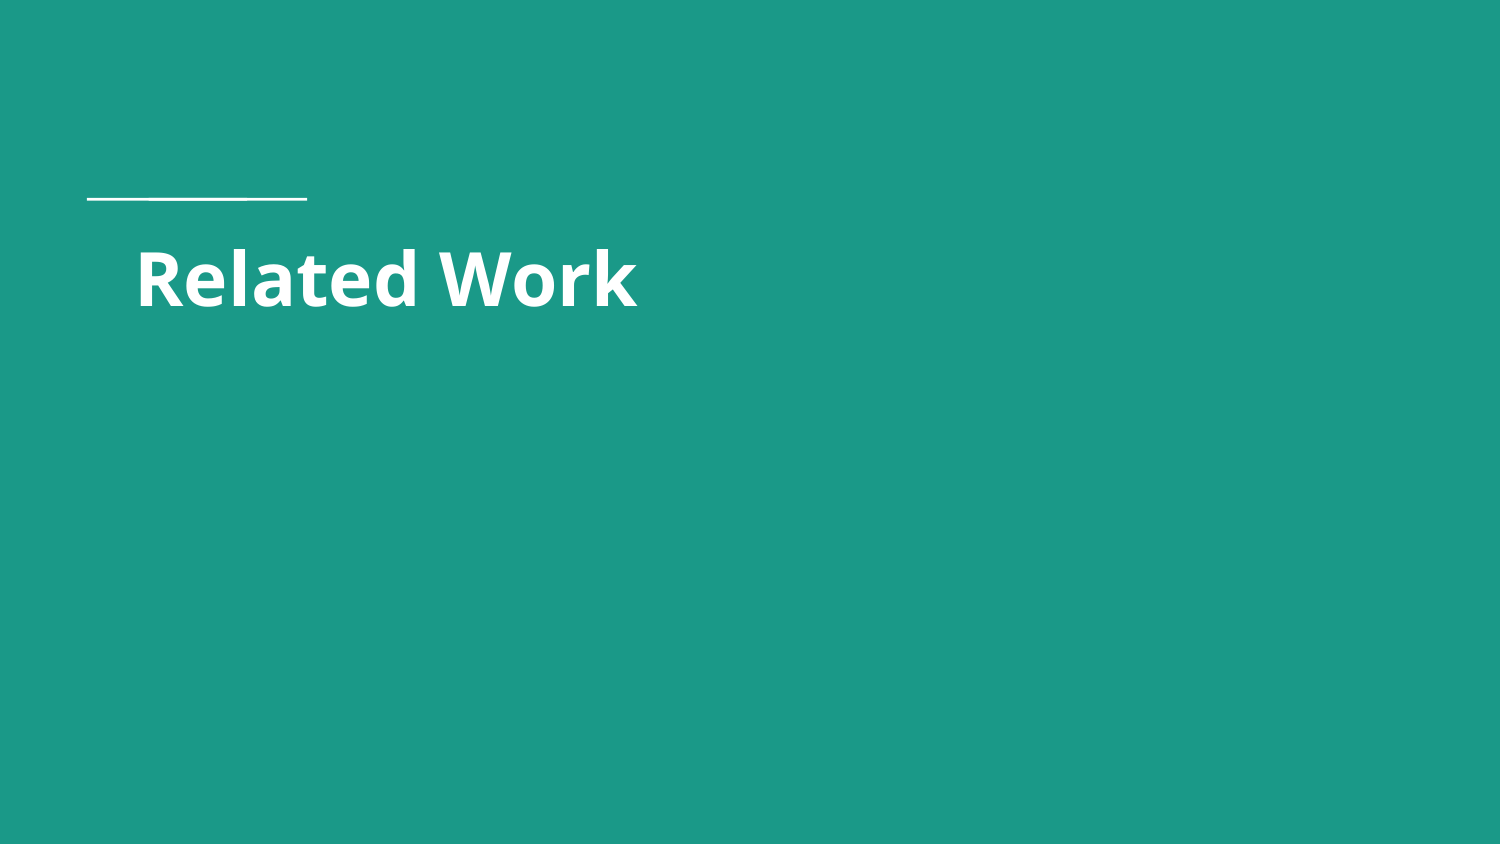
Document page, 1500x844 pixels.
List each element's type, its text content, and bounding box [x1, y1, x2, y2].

title Related Work [119, 216, 1381, 466]
